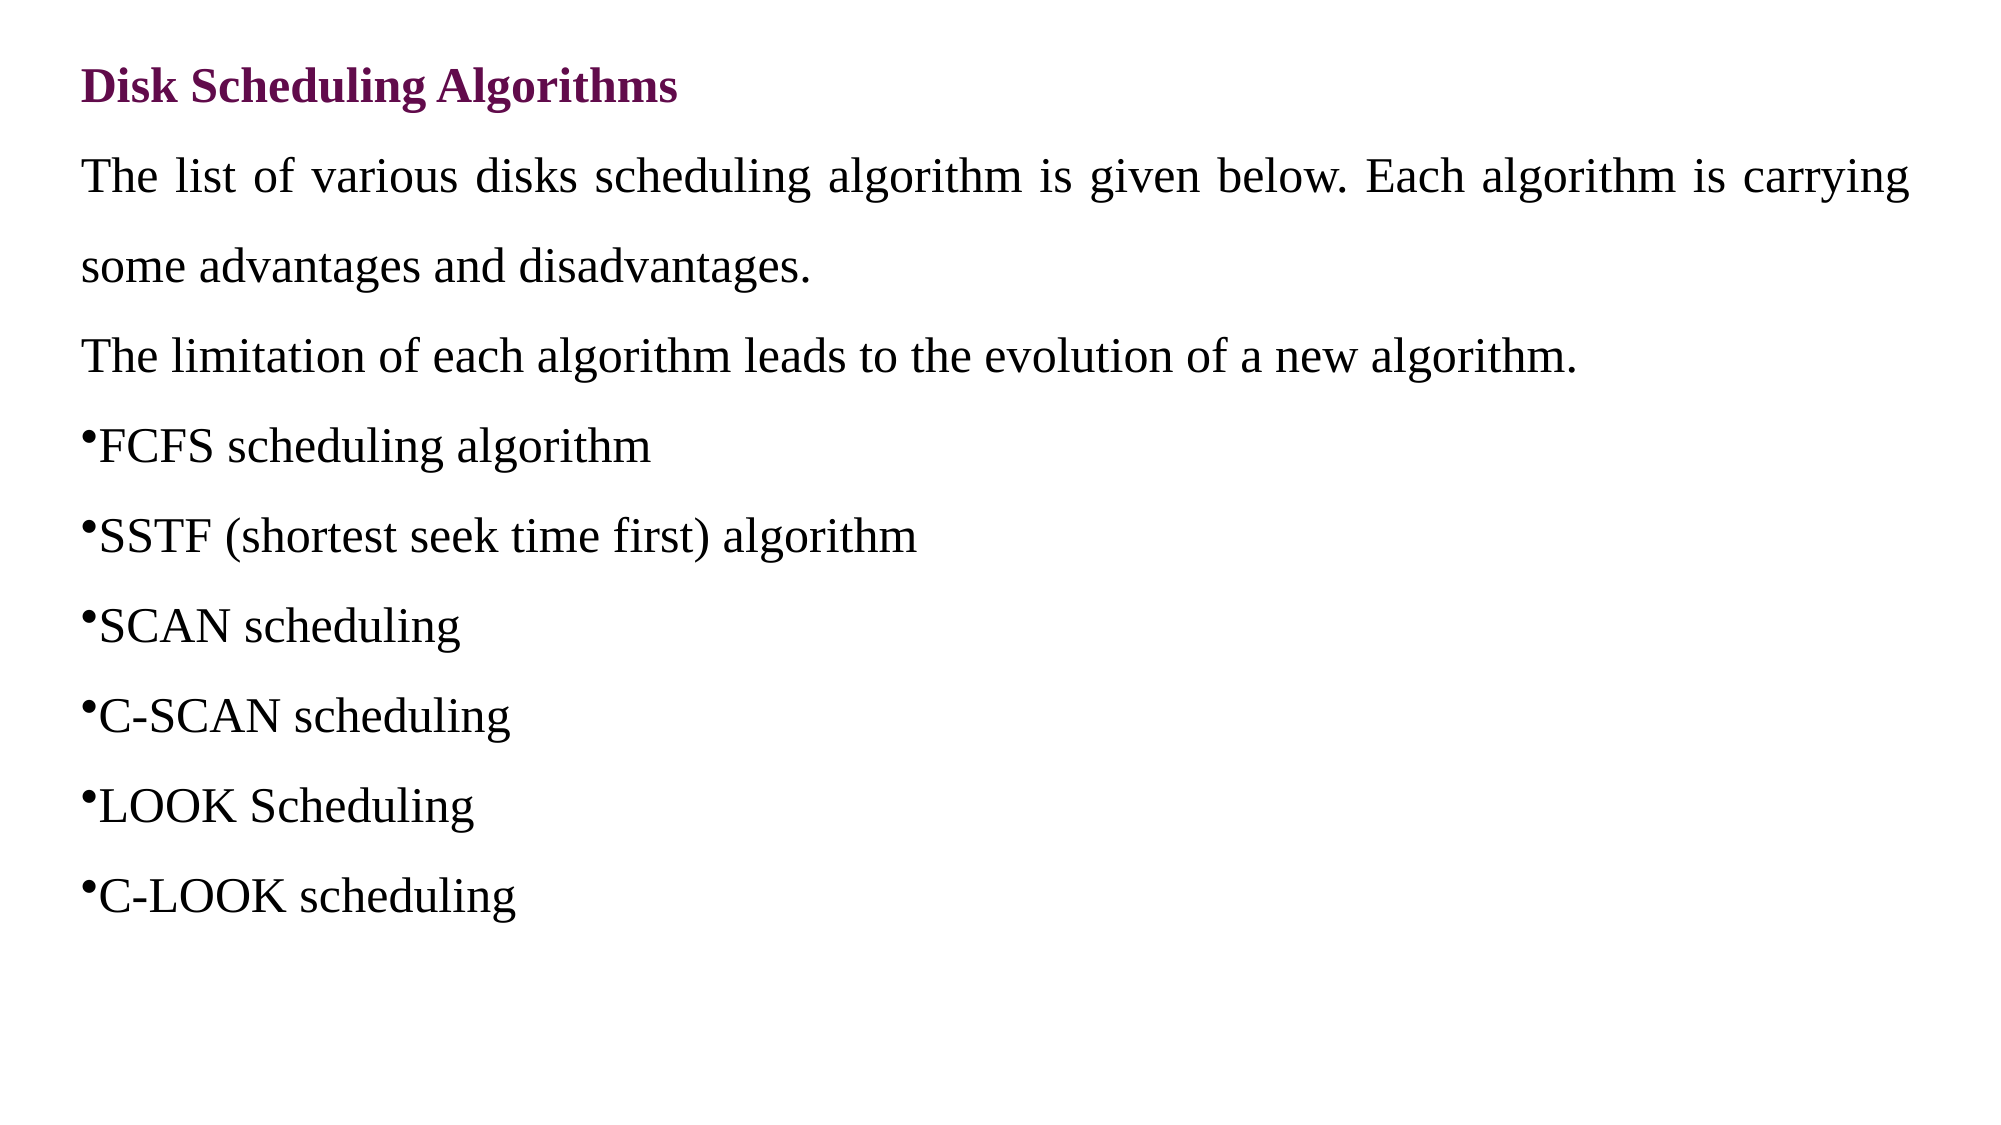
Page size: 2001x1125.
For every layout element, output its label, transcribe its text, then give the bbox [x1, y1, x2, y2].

list Disk Scheduling Algorithms The list of various disks scheduling algorithm is given below. Each algorithm is carrying some advantages and disadvantages. The limitation of each algorithm leads to the evolution of a new algorithm. FCFS scheduling algorithm SSTF (shortest seek time first) algorithm SCAN scheduling C-SCAN scheduling LOOK Scheduling C-LOOK scheduling [65, 15, 1927, 1111]
